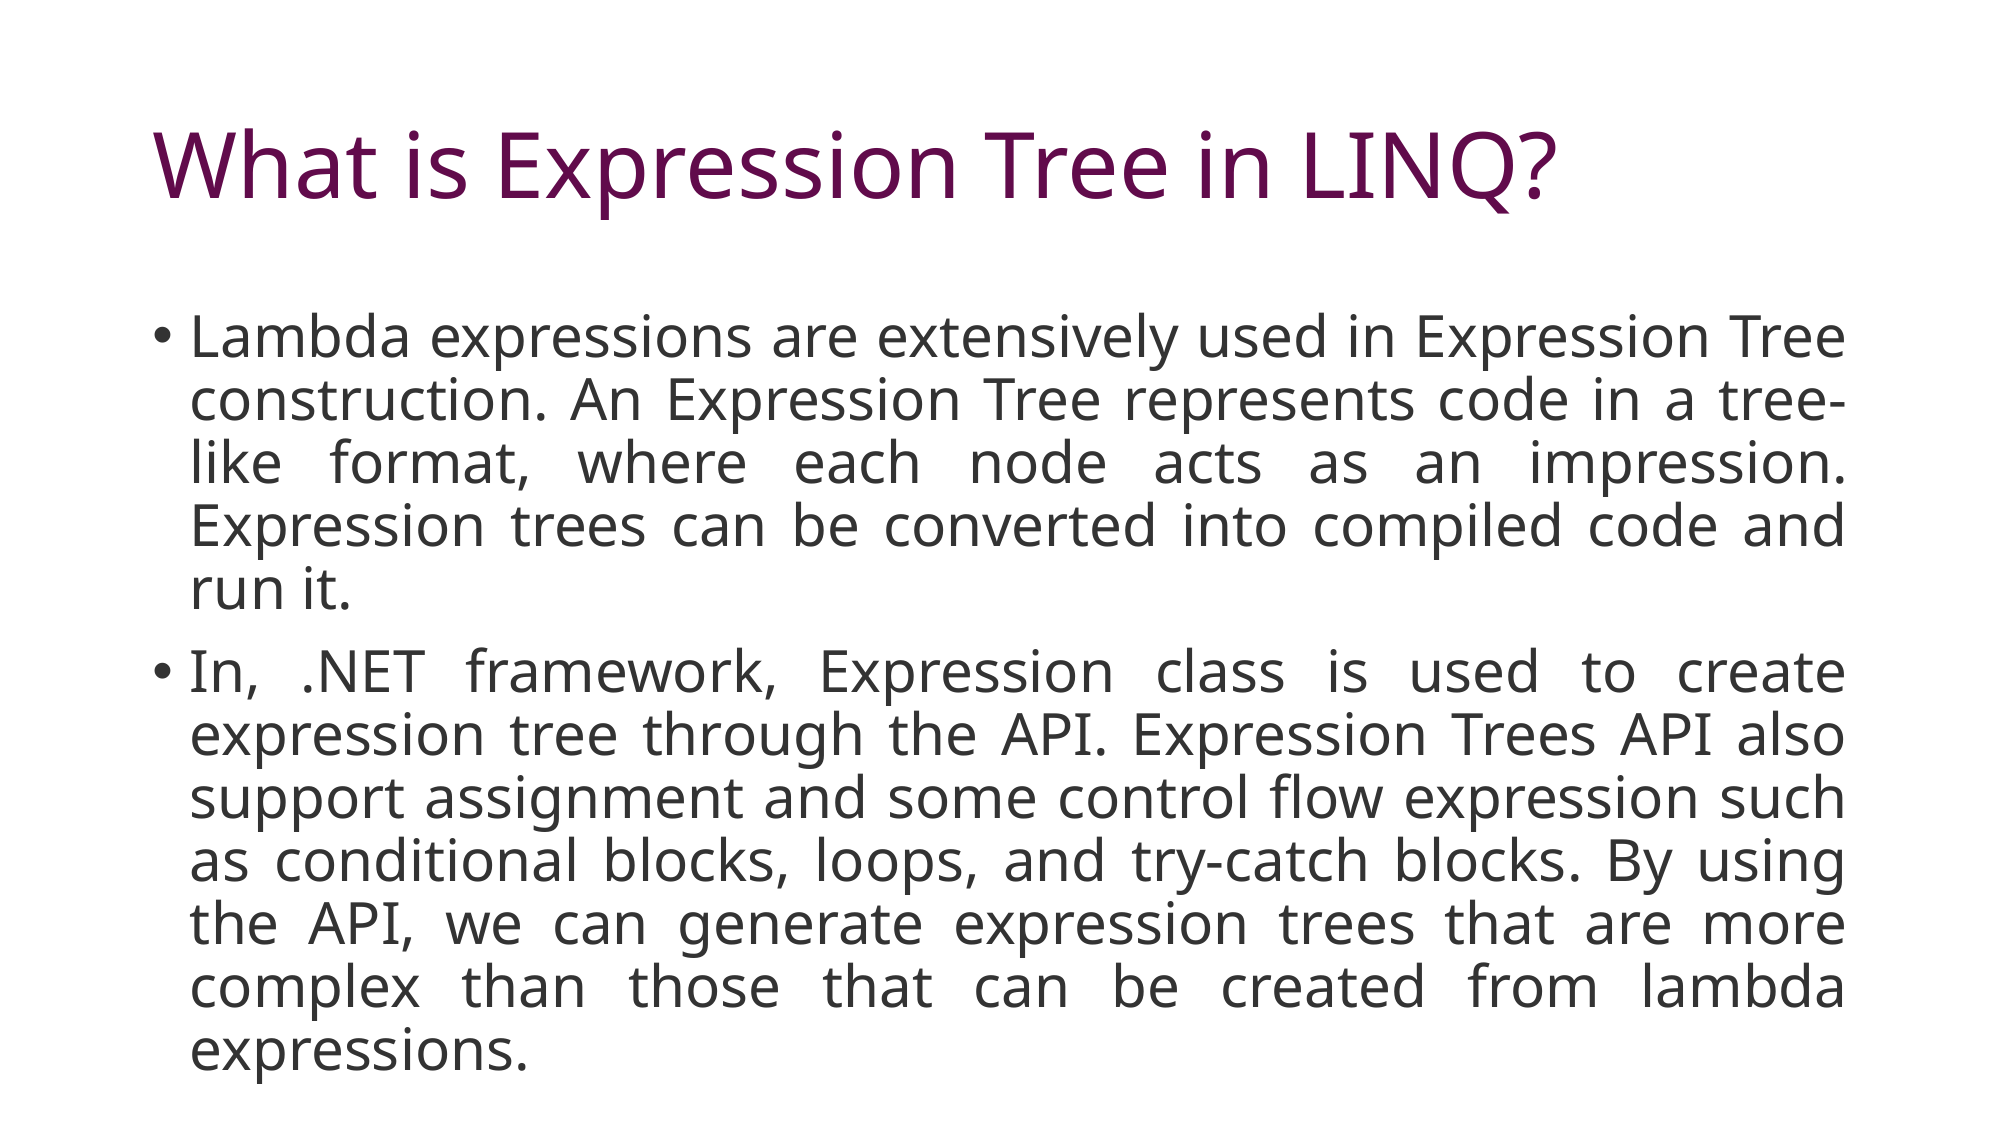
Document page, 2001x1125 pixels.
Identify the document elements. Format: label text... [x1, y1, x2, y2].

title What is Expression Tree in LINQ? [137, 59, 1863, 278]
list Lambda expressions are extensively used in Expression Tree construction. An Expression Tree represents code in a tree-like format, where each node acts as an impression. Expression trees can be converted into compiled code and run it. In, .NET framework, Expression class is used to create expression tree through the API. Expression Trees API also support assignment and some control flow expression such as conditional blocks, loops, and try-catch blocks. By using the API, we can generate expression trees that are more complex than those that can be created from lambda expressions. [137, 299, 1863, 1014]
